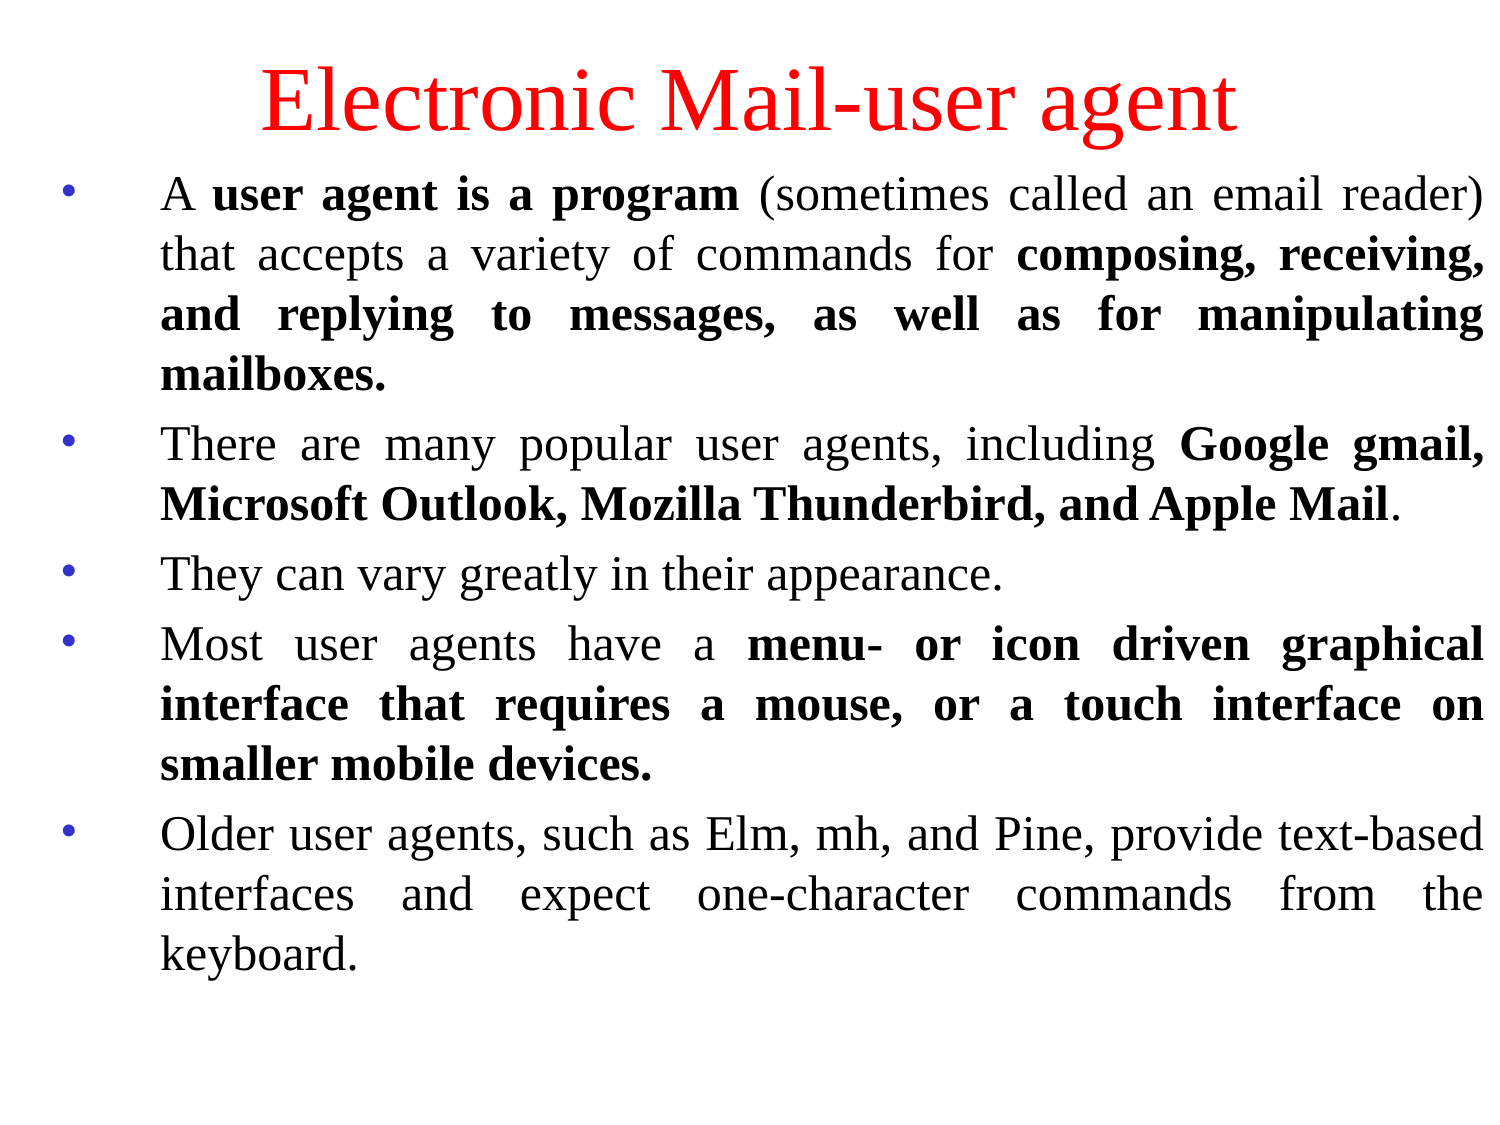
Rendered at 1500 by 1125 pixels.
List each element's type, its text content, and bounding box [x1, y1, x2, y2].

list A user agent is a program (sometimes called an email reader) that accepts a variety of commands for composing, receiving, and replying to messages, as well as for manipulating mailboxes. There are many popular user agents, including Google gmail, Microsoft Outlook, Mozilla Thunderbird, and Apple Mail. They can vary greatly in their appearance. Most user agents have a menu- or icon driven graphical interface that requires a mouse, or a touch interface on smaller mobile devices. Older user agents, such as Elm, mh, and Pine, provide text-based interfaces and expect one-character commands from the keyboard. [45, 153, 1500, 1075]
title Electronic Mail-user agent [0, 0, 1500, 188]
